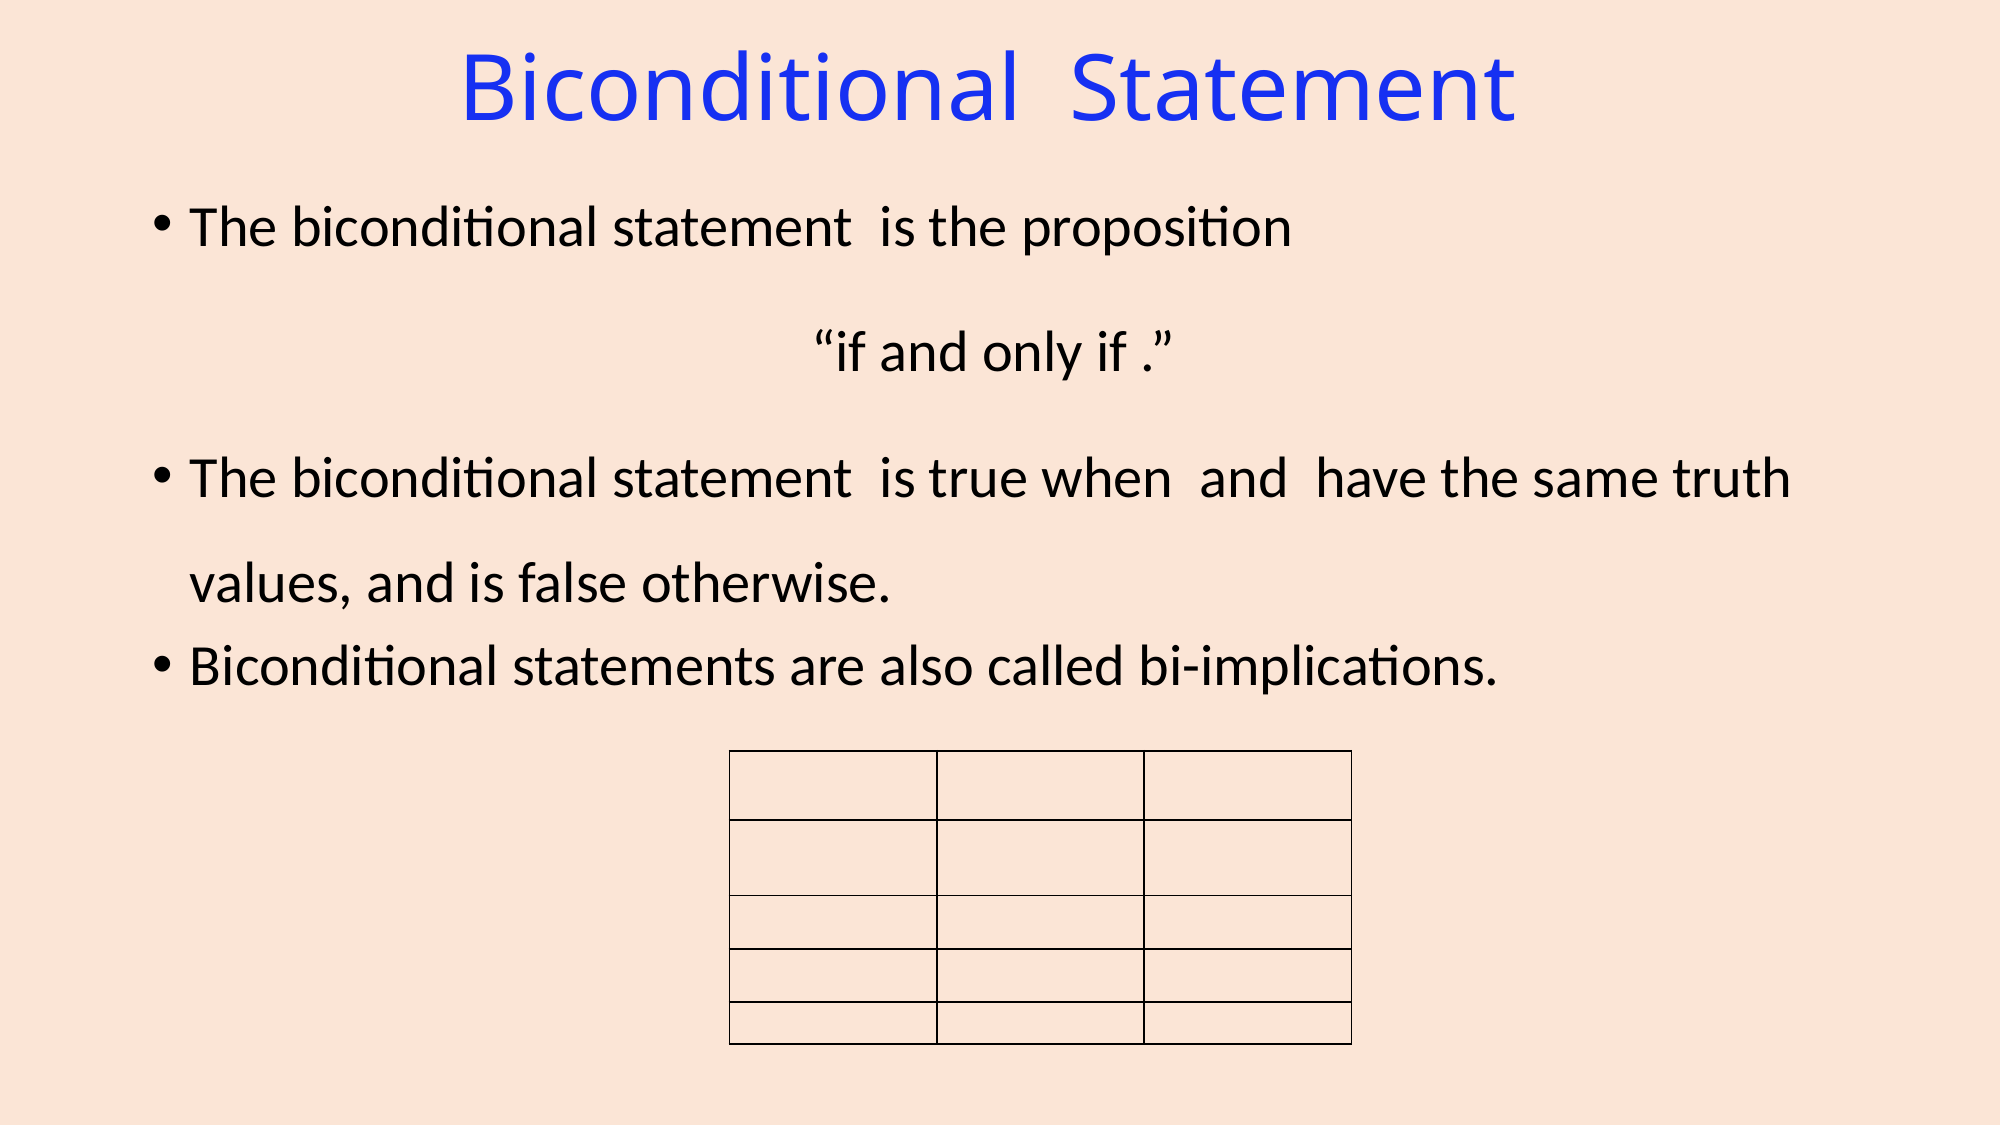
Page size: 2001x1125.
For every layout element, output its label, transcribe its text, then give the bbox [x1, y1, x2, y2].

title Biconditional Statement [137, 3, 1863, 179]
